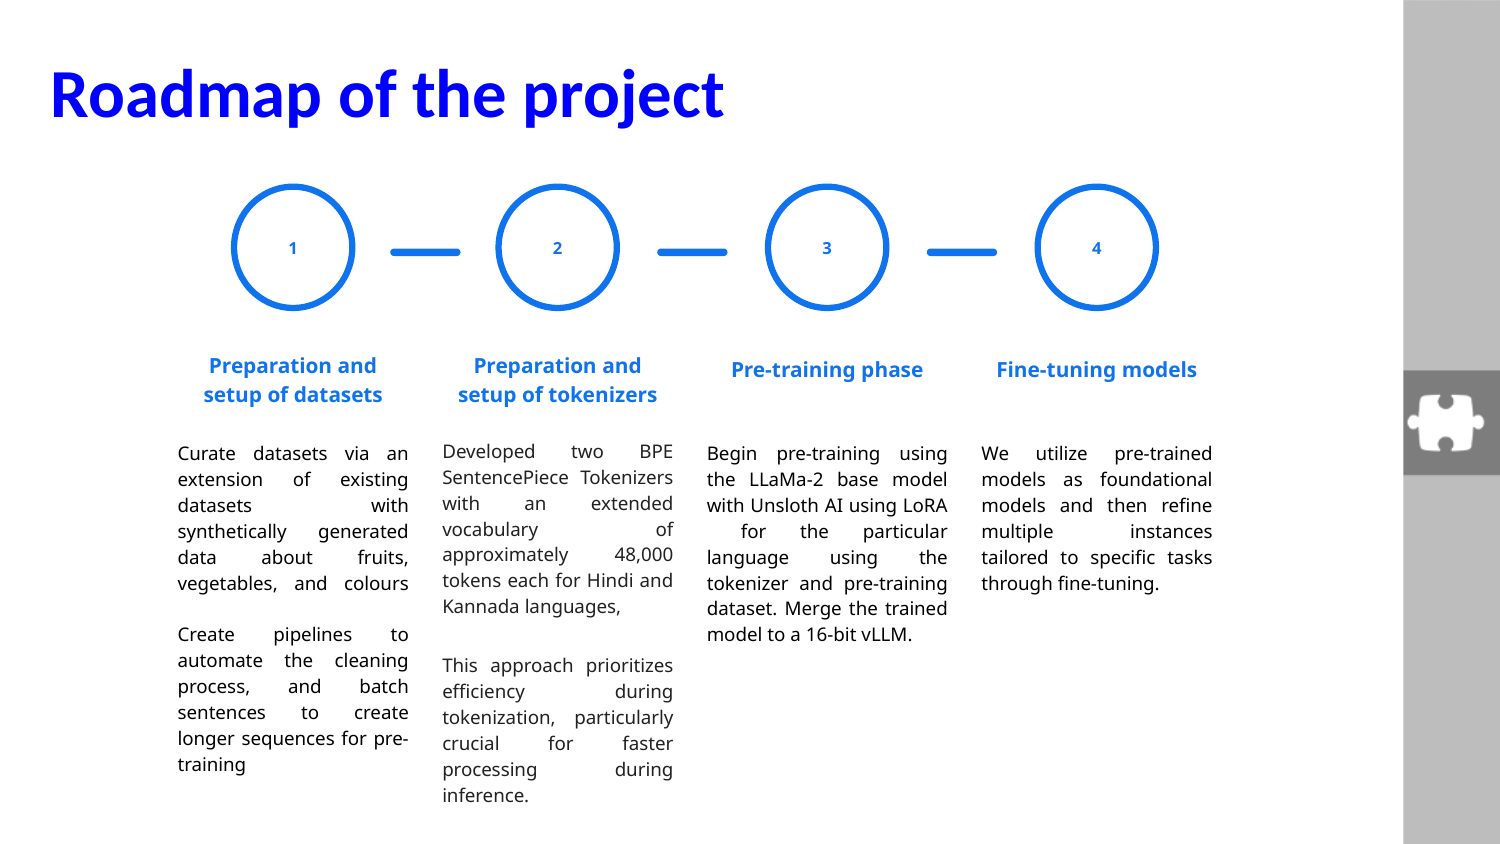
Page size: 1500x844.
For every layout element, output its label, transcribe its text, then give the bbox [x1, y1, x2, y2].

picture [1403, 0, 1500, 844]
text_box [162, 186, 424, 725]
title Roadmap of the project [39, 13, 1334, 177]
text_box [966, 186, 1228, 575]
text_box Developed two BPE SentencePiece Tokenizers with an extended vocabulary of approximately 48,000 tokens each for Hindi and Kannada languages, This approach prioritizes efficiency during tokenization, particularly crucial for faster processing during inference. [427, 429, 686, 572]
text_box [691, 186, 963, 575]
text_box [426, 186, 689, 422]
